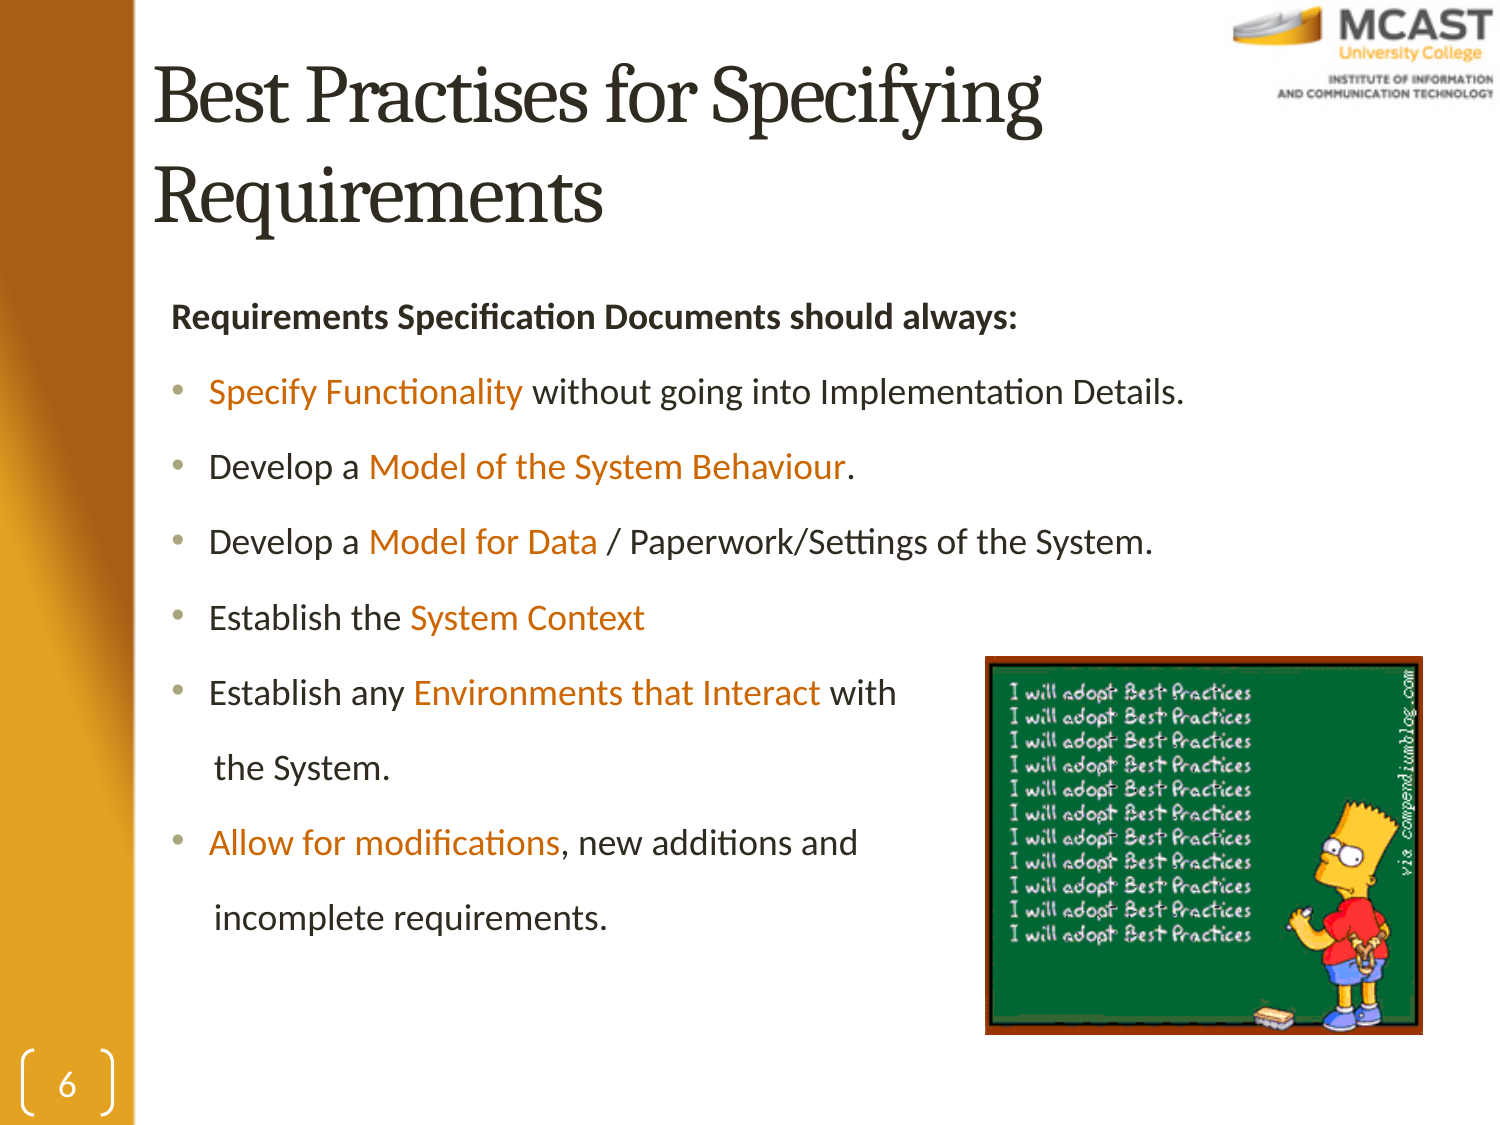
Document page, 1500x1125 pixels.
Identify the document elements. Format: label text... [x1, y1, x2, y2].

picture [0, 0, 1500, 1125]
slide_number 6 [20, 1048, 115, 1117]
title Best Practises for Specifying Requirements [137, 45, 1488, 233]
list Requirements Specification Documents should always: Specify Functionality without going into Implementation Details. Develop a Model of the System Behaviour. Develop a Model for Data / Paperwork/Settings of the System. Establish the System Context Establish any Environments that Interact with the System. Allow for modifications, new additions and incomplete requirements. [137, 262, 1425, 1050]
